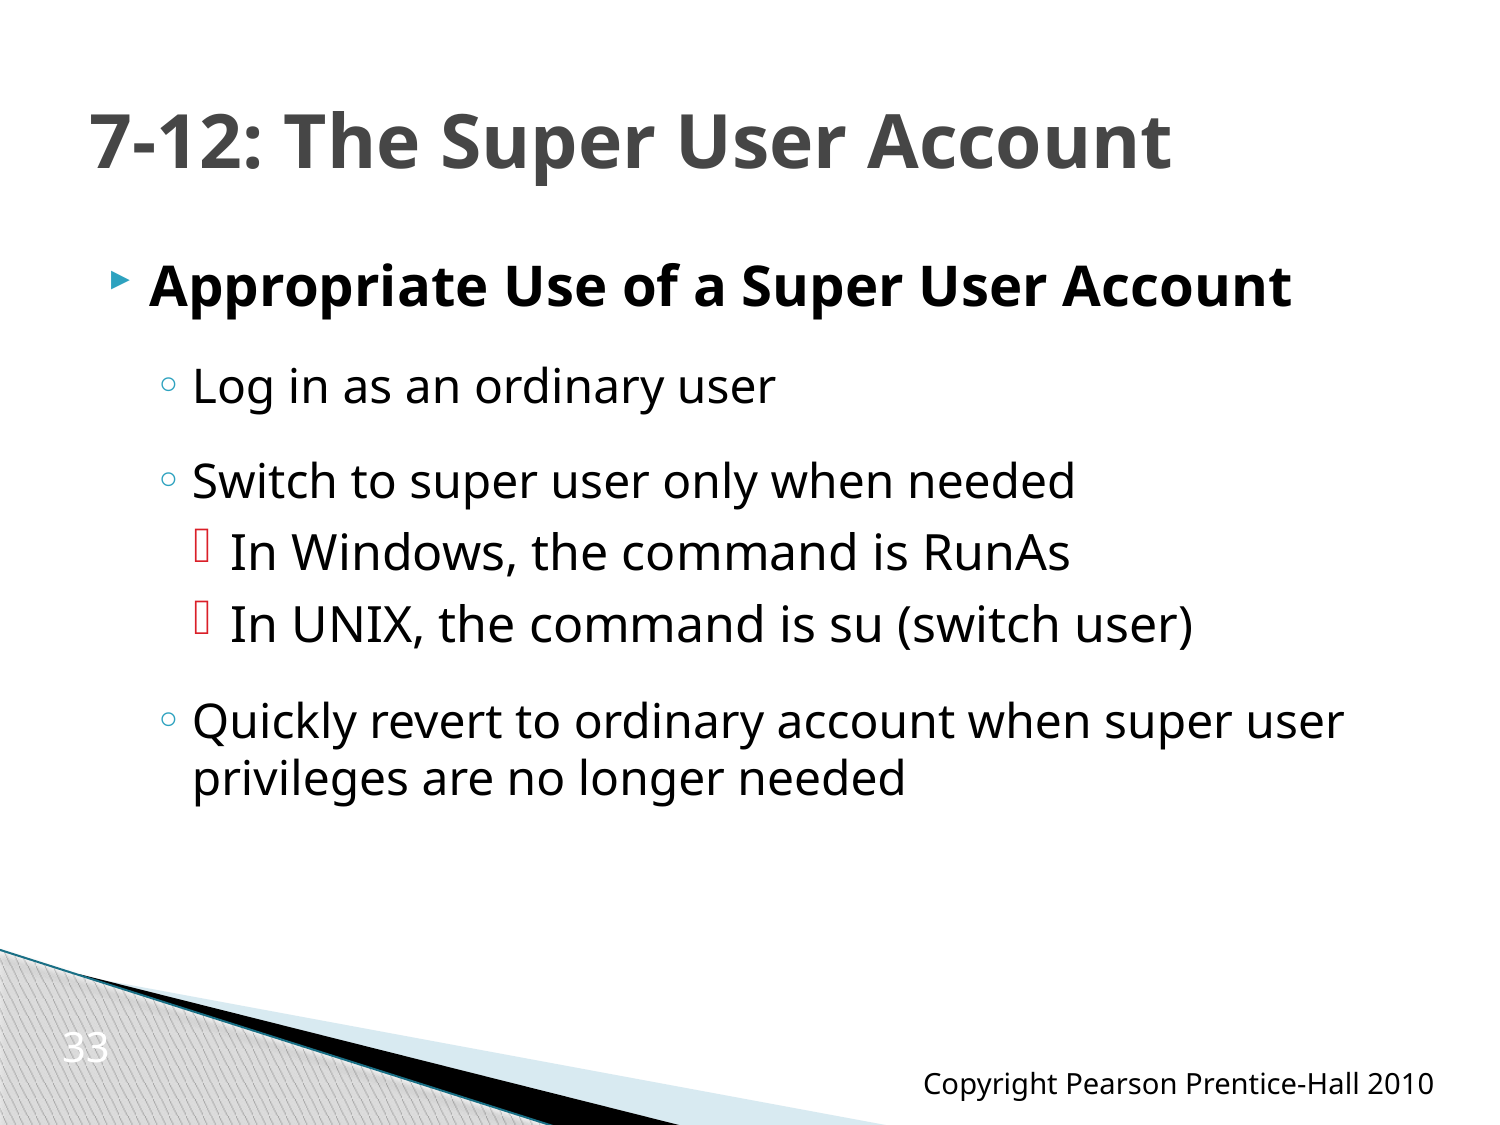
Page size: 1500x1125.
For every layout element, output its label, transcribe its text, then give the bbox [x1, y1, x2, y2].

title 7-12: The Super User Account [75, 45, 1425, 233]
slide_number 33 [0, 1025, 125, 1085]
list Appropriate Use of a Super User Account Log in as an ordinary user Switch to super user only when needed In Windows, the command is RunAs In UNIX, the command is su (switch user) Quickly revert to ordinary account when super user privileges are no longer needed [75, 242, 1425, 986]
footer Copyright Pearson Prentice-Hall 2010 [737, 1052, 1450, 1113]
